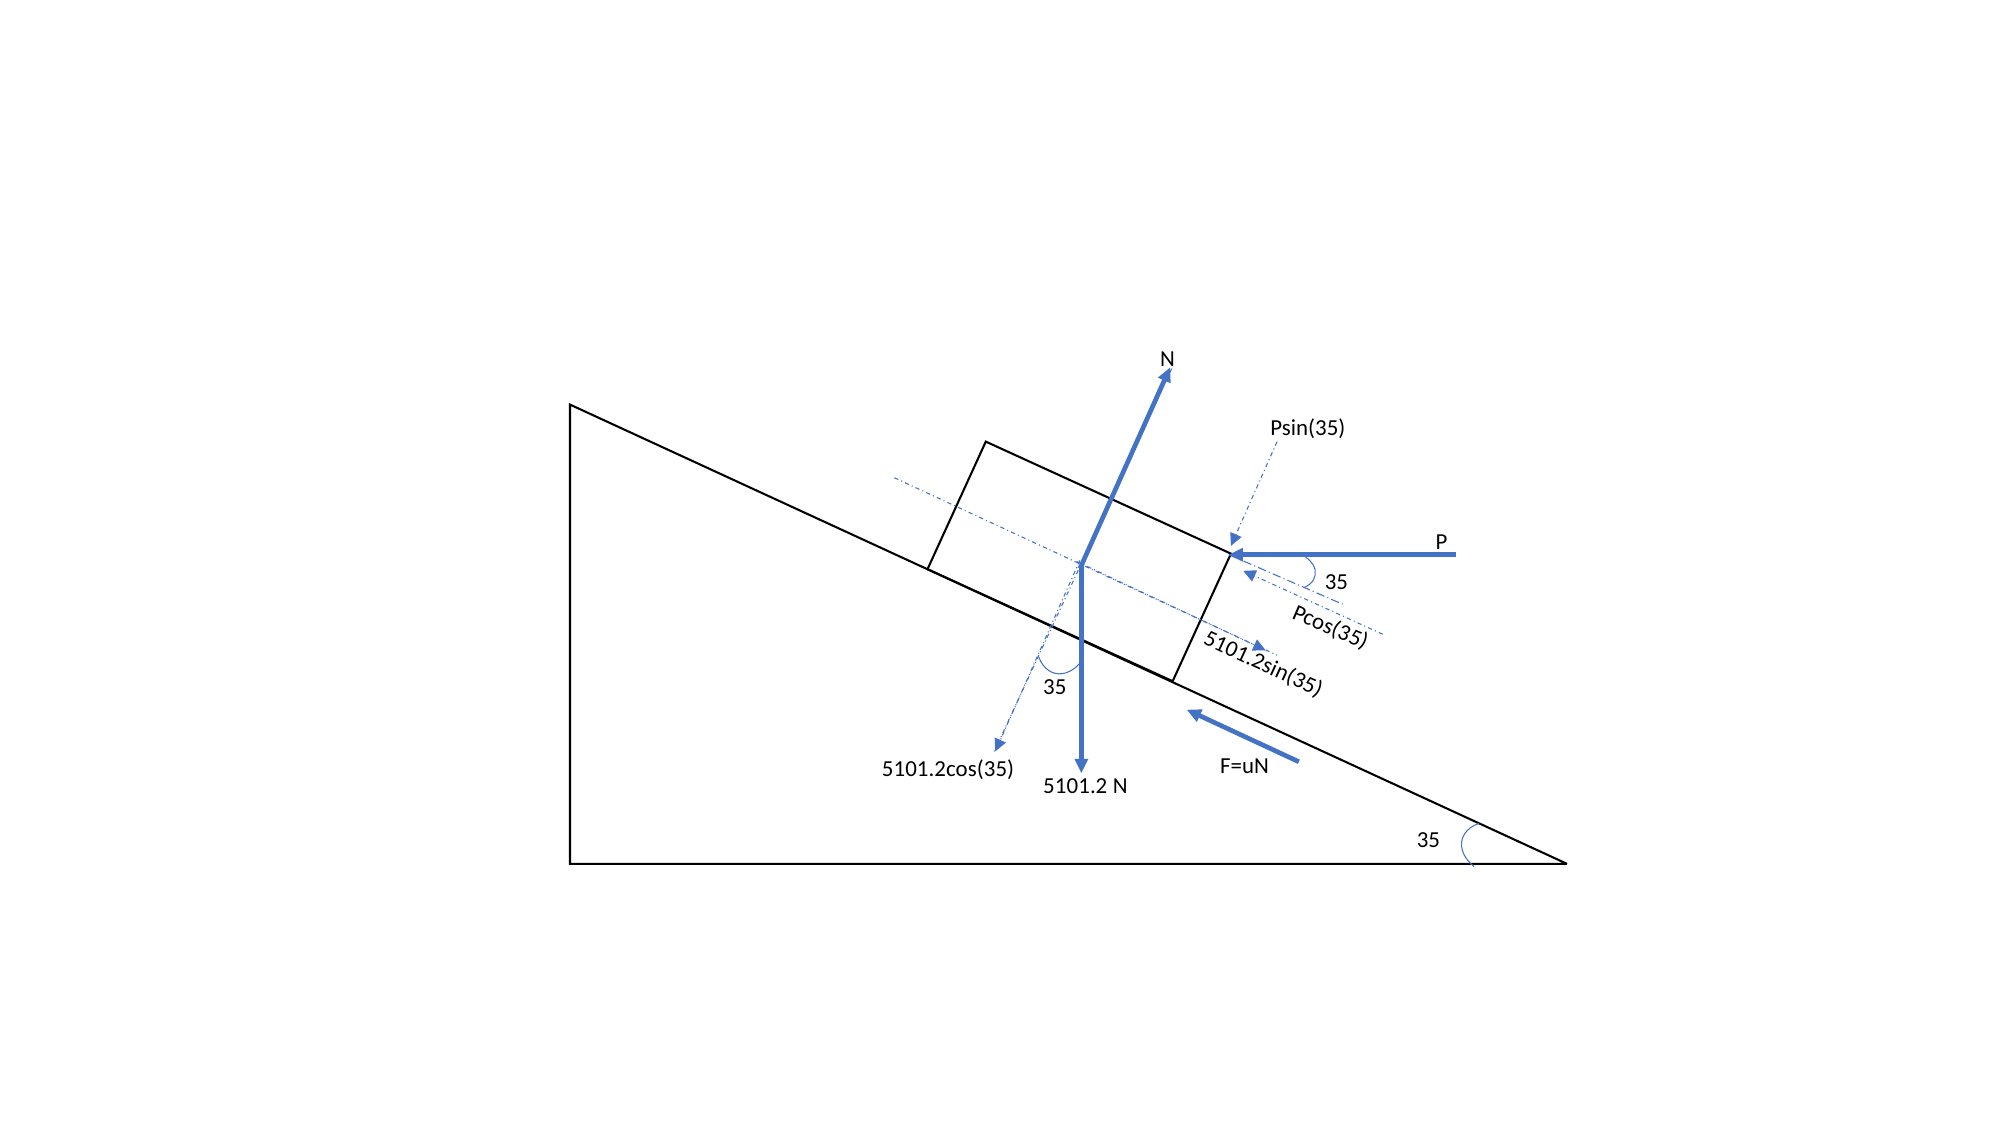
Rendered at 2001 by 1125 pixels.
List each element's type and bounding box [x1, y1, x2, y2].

text_box [569, 335, 1567, 878]
